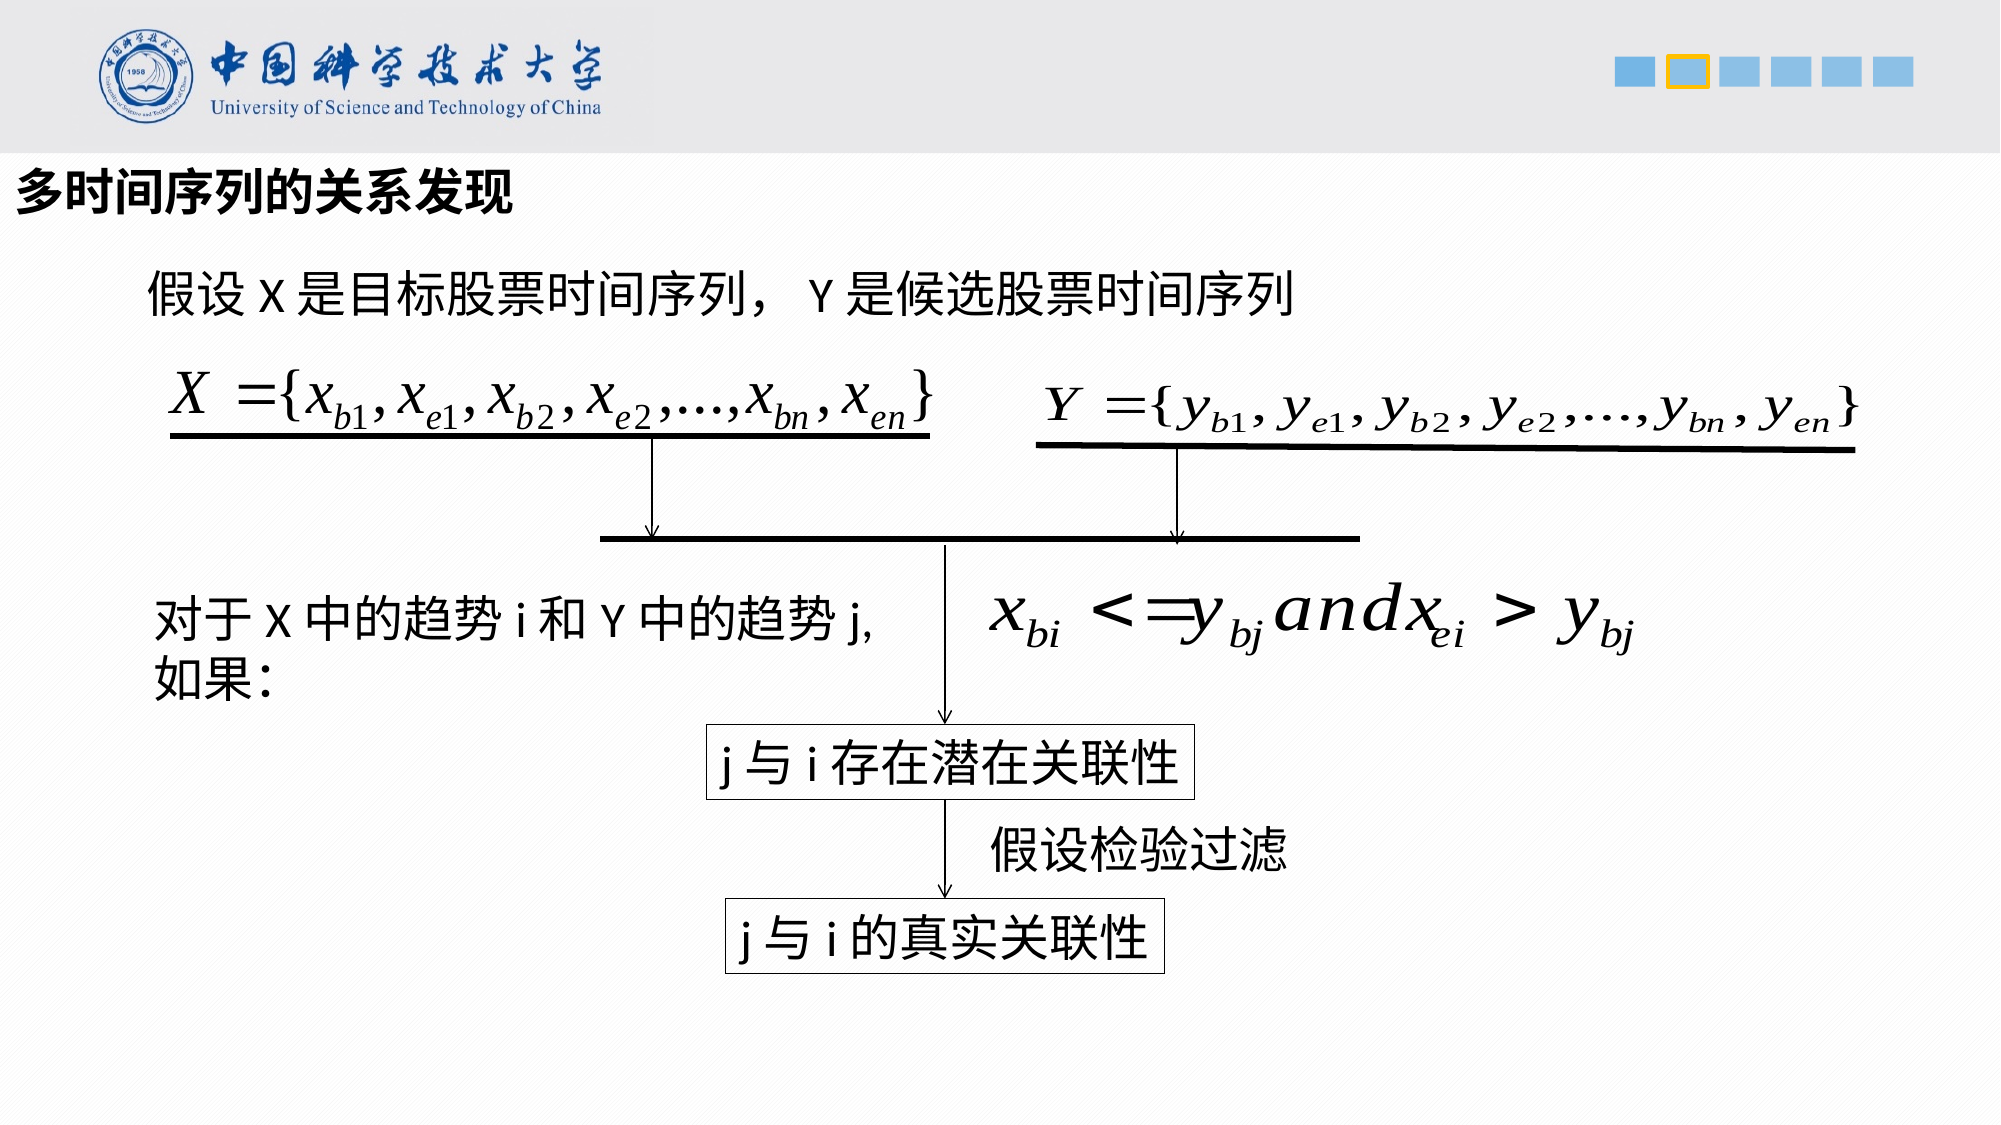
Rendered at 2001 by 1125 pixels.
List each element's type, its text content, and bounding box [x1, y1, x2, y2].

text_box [1035, 371, 1874, 446]
text_box 假设X是目标股票时间序列，Y是候选股票时间序列 [132, 254, 1310, 330]
text_box [1613, 54, 1657, 89]
text_box 假设检验过滤 [974, 810, 1316, 886]
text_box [155, 350, 946, 446]
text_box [1178, 444, 1856, 451]
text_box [1035, 444, 1176, 451]
text_box [1666, 54, 1710, 89]
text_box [974, 561, 1656, 671]
text_box [1769, 54, 1813, 89]
text_box 对于X中的趋势i和Y中的趋势j,如果： [138, 580, 930, 760]
picture [70, 7, 654, 146]
text_box [1871, 54, 1916, 89]
text_box j与i的真实关联性 [725, 898, 1165, 974]
text_box 多时间序列的关系发现 [0, 152, 1709, 228]
text_box [1717, 54, 1762, 89]
text_box [1820, 54, 1864, 89]
text_box j与i存在潜在关联性 [706, 724, 1195, 800]
